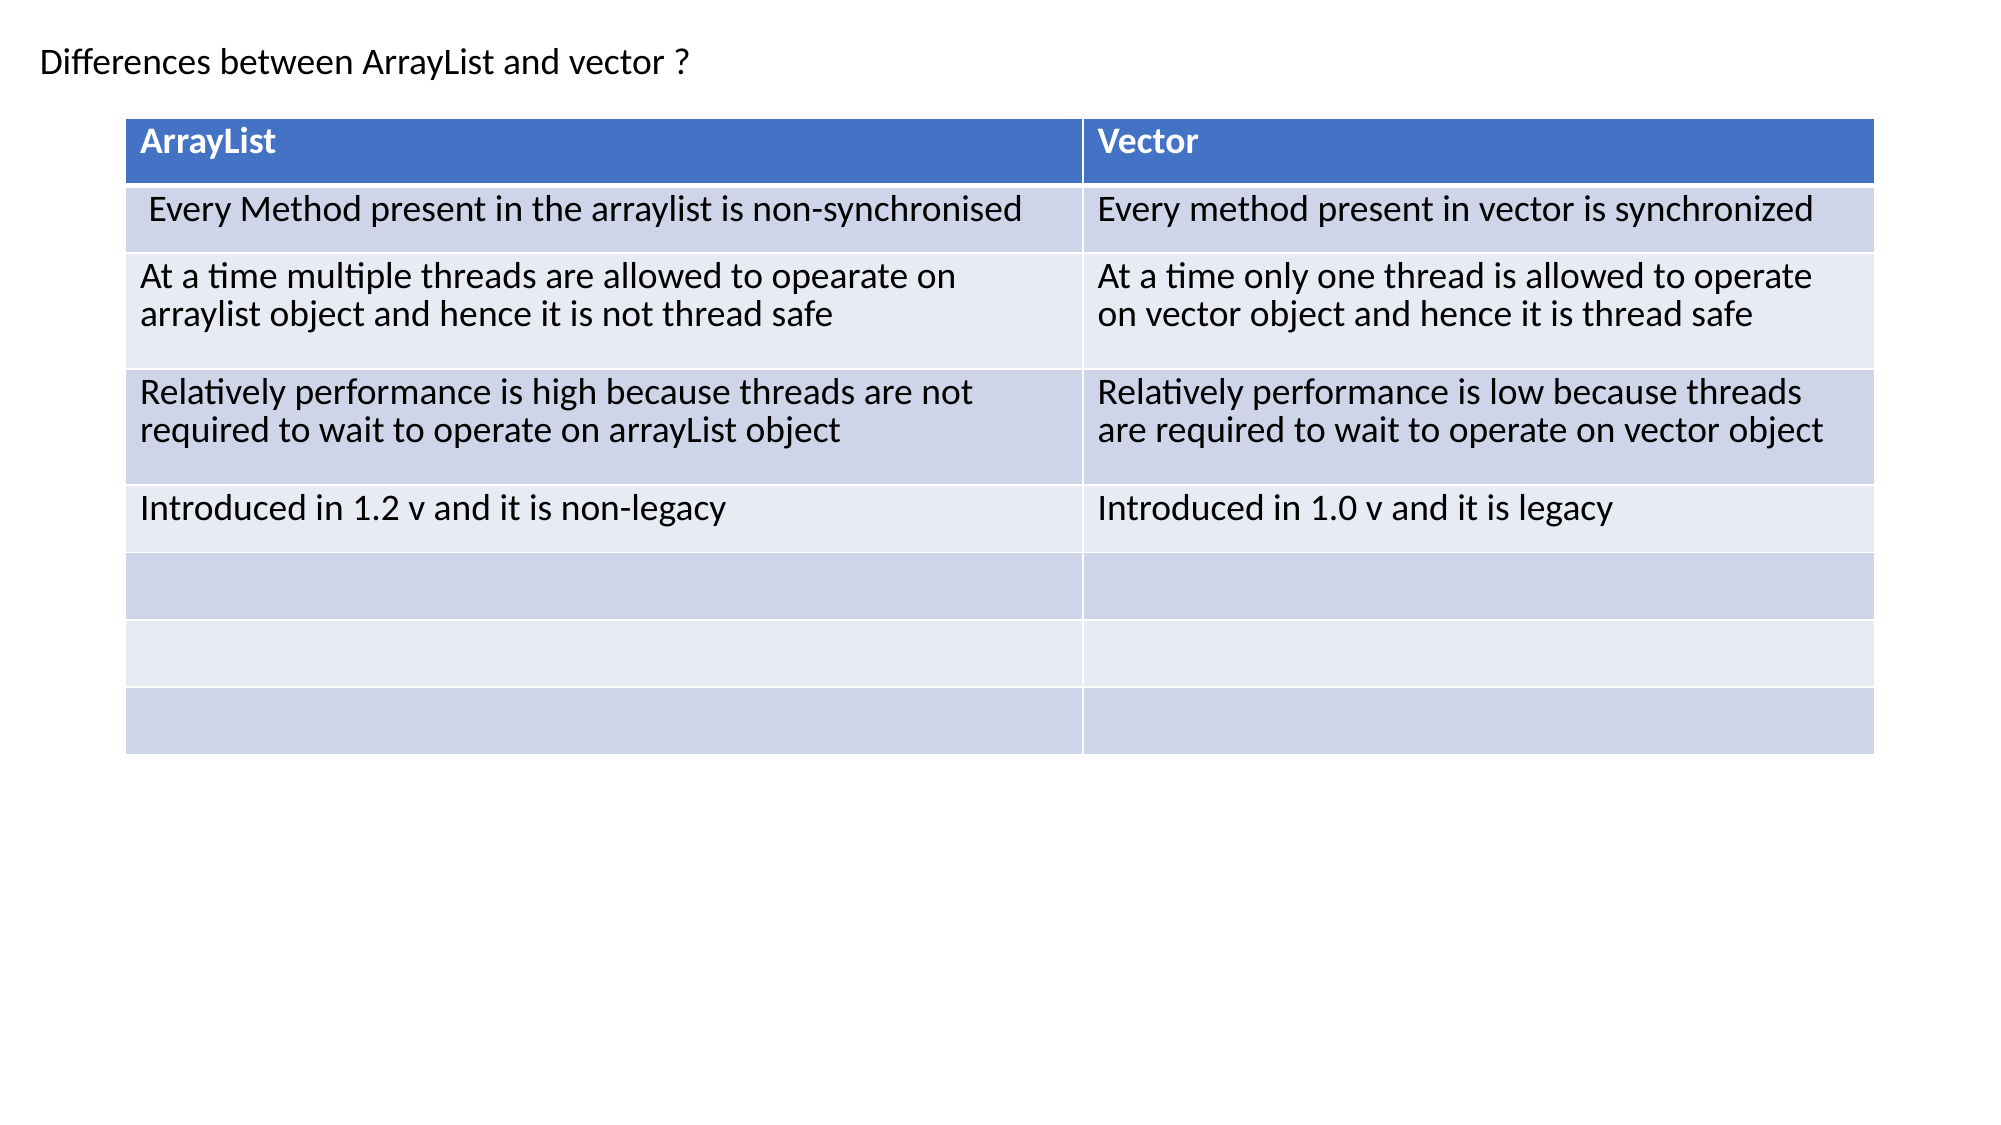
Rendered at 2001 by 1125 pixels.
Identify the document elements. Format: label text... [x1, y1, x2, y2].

table_cell [126, 688, 1082, 754]
table_header ArrayList [126, 119, 1082, 183]
table_cell Every Method present in the arraylist is non-synchronised [126, 188, 1082, 252]
table_cell Every method present in vector is synchronized [1084, 188, 1874, 252]
table_cell Introduced in 1.0 v and it is legacy [1084, 486, 1874, 552]
text_box Differences between ArrayList and vector ? [24, 29, 2000, 1080]
table_cell Introduced in 1.2 v and it is non-legacy [126, 486, 1082, 552]
table_cell [1084, 688, 1874, 754]
table_cell Relatively performance is low because threads are required to wait to operate on vector object [1084, 370, 1874, 484]
table_cell Relatively performance is high because threads are not required to wait to operate on arrayList object [126, 370, 1082, 484]
table_cell [1084, 553, 1874, 619]
table_cell [126, 621, 1082, 686]
table_cell [126, 553, 1082, 619]
table_cell At a time only one thread is allowed to operate on vector object and hence it is thread safe [1084, 254, 1874, 368]
table_cell [1084, 621, 1874, 686]
table_cell At a time multiple threads are allowed to opearate on arraylist object and hence it is not thread safe [126, 254, 1082, 368]
table_header Vector [1084, 119, 1874, 183]
